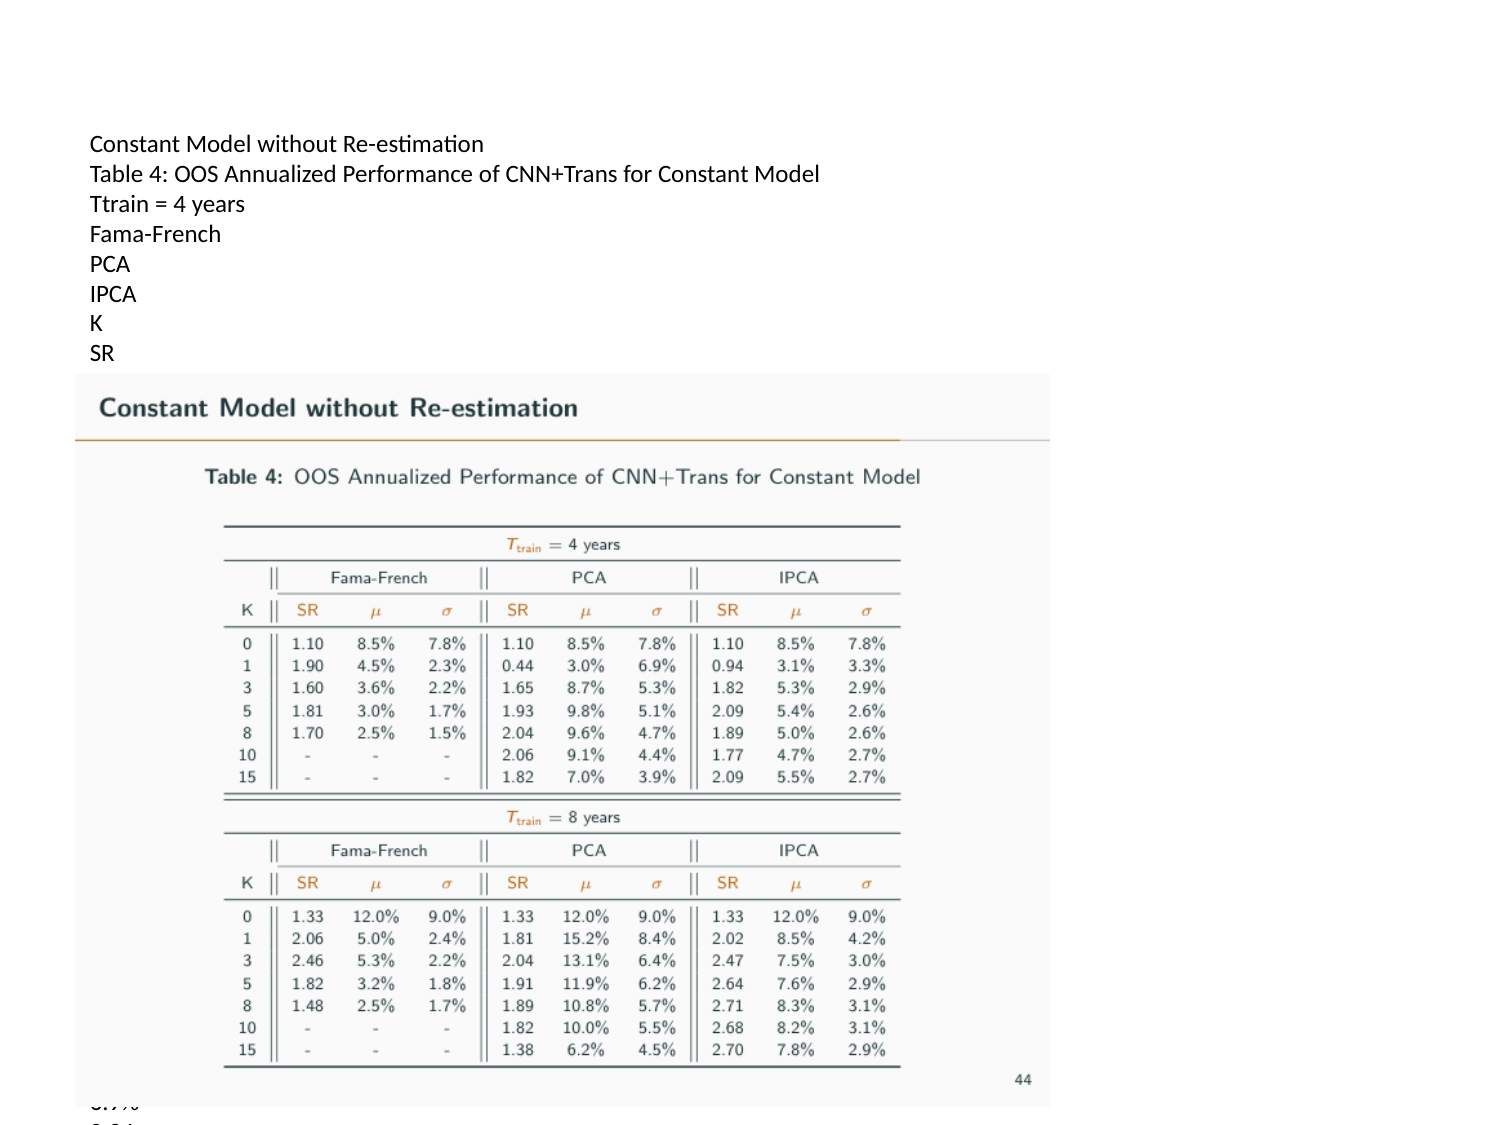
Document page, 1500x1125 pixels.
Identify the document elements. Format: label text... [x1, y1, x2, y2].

picture [74, 374, 1051, 1107]
text_box Constant Model without Re-estimation Table 4: OOS Annualized Performance of CNN+Trans for Constant Model Ttrain = 4 years Fama-French PCA IPCA K SR µ σ SR µ σ SR µ σ 0 1.10 8.5% 7.8% 1.10 8.5% 7.8% 1.10 8.5% 7.8% 1 1.90 4.5% 2.3% 0.44 3.0% 6.9% 0.94 3.1% 3.3% 3 1.60 3.6% 2.2% 1.65 8.7% 5.3% 1.82 5.3% 2.9% 5 1.81 3.0% 1.7% 1.93 9.8% 5.1% 2.09 5.4% 2.6% 8 1.70 2.5% 1.5% 2.04 9.6% 4.7% 1.89 5.0% 2.6% 10 - - - 2.06 9.1% 4.4% 1.77 4.7% 2.7% 15 - - - 1.82 7.0% 3.9% 2.09 5.5% 2.7% Ttrain = 8 years Fama-French PCA IPCA K SR µ σ SR µ σ SR µ σ 0 1.33 12.0% 9.0% 1.33 12.0% 9.0% 1.33 12.0% 9.0% 1 2.06 5.0% 2.4% 1.81 15.2% 8.4% 2.02 8.5% 4.2% 3 2.46 5.3% 2.2% 2.04 13.1% 6.4% 2.47 7.5% 3.0% 5 1.82 3.2% 1.8% 1.91 11.9% 6.2% 2.64 7.6% 2.9% 8 1.48 2.5% 1.7% 1.89 10.8% 5.7% 2.71 8.3% 3.1% 10 - - - 1.82 10.0% 5.5% 2.68 8.2% 3.1% 15 - - - 1.38 6.2% 4.5% 2.70 7.8% 2.9% 44 [74, 74, 1425, 1125]
